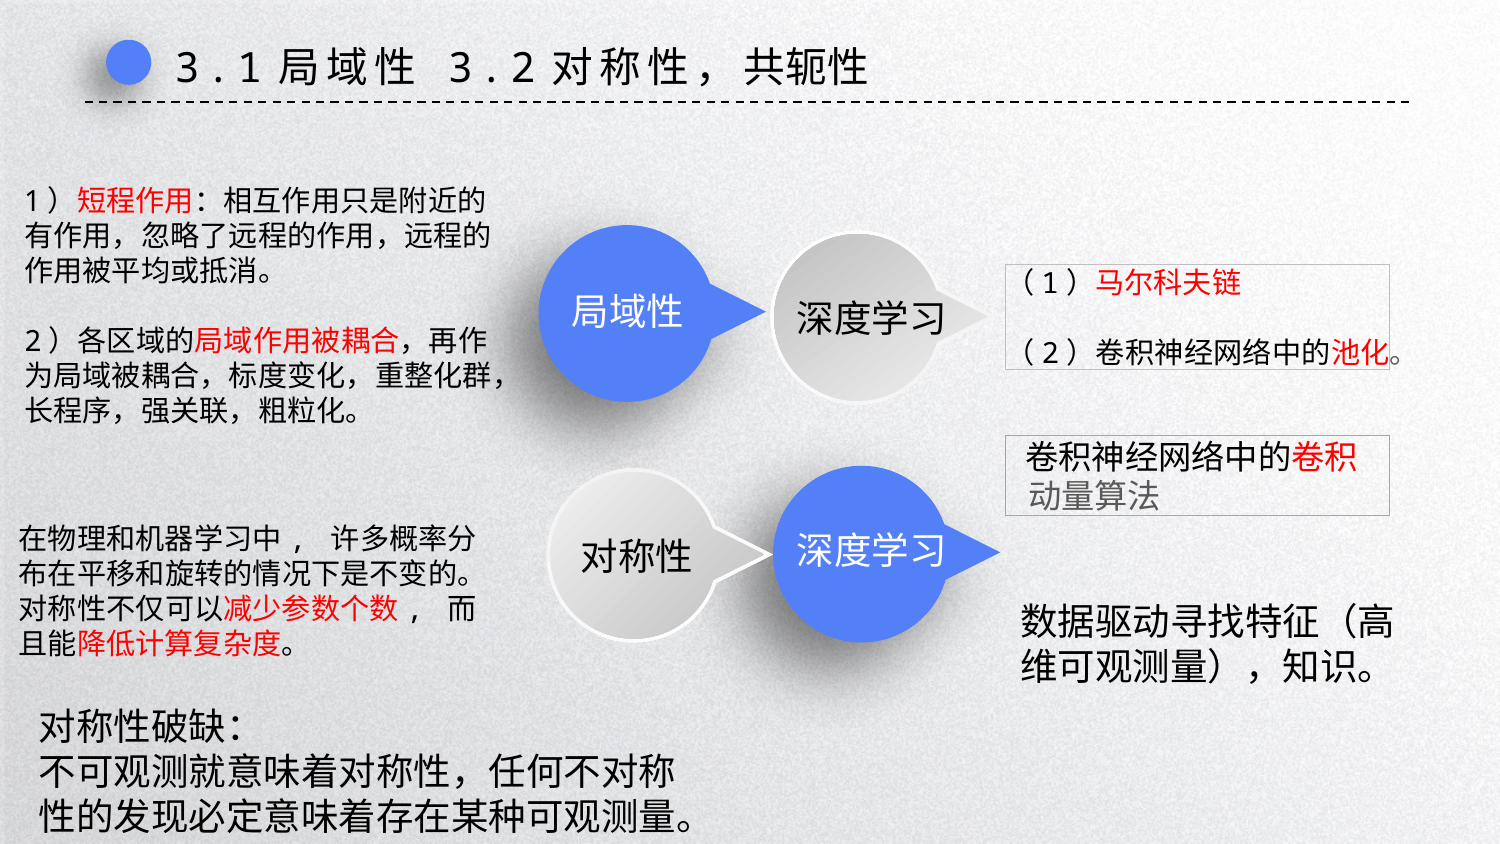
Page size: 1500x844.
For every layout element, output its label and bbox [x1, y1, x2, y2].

text_box [572, 441, 748, 669]
text_box [796, 204, 971, 431]
picture [0, 0, 1500, 844]
